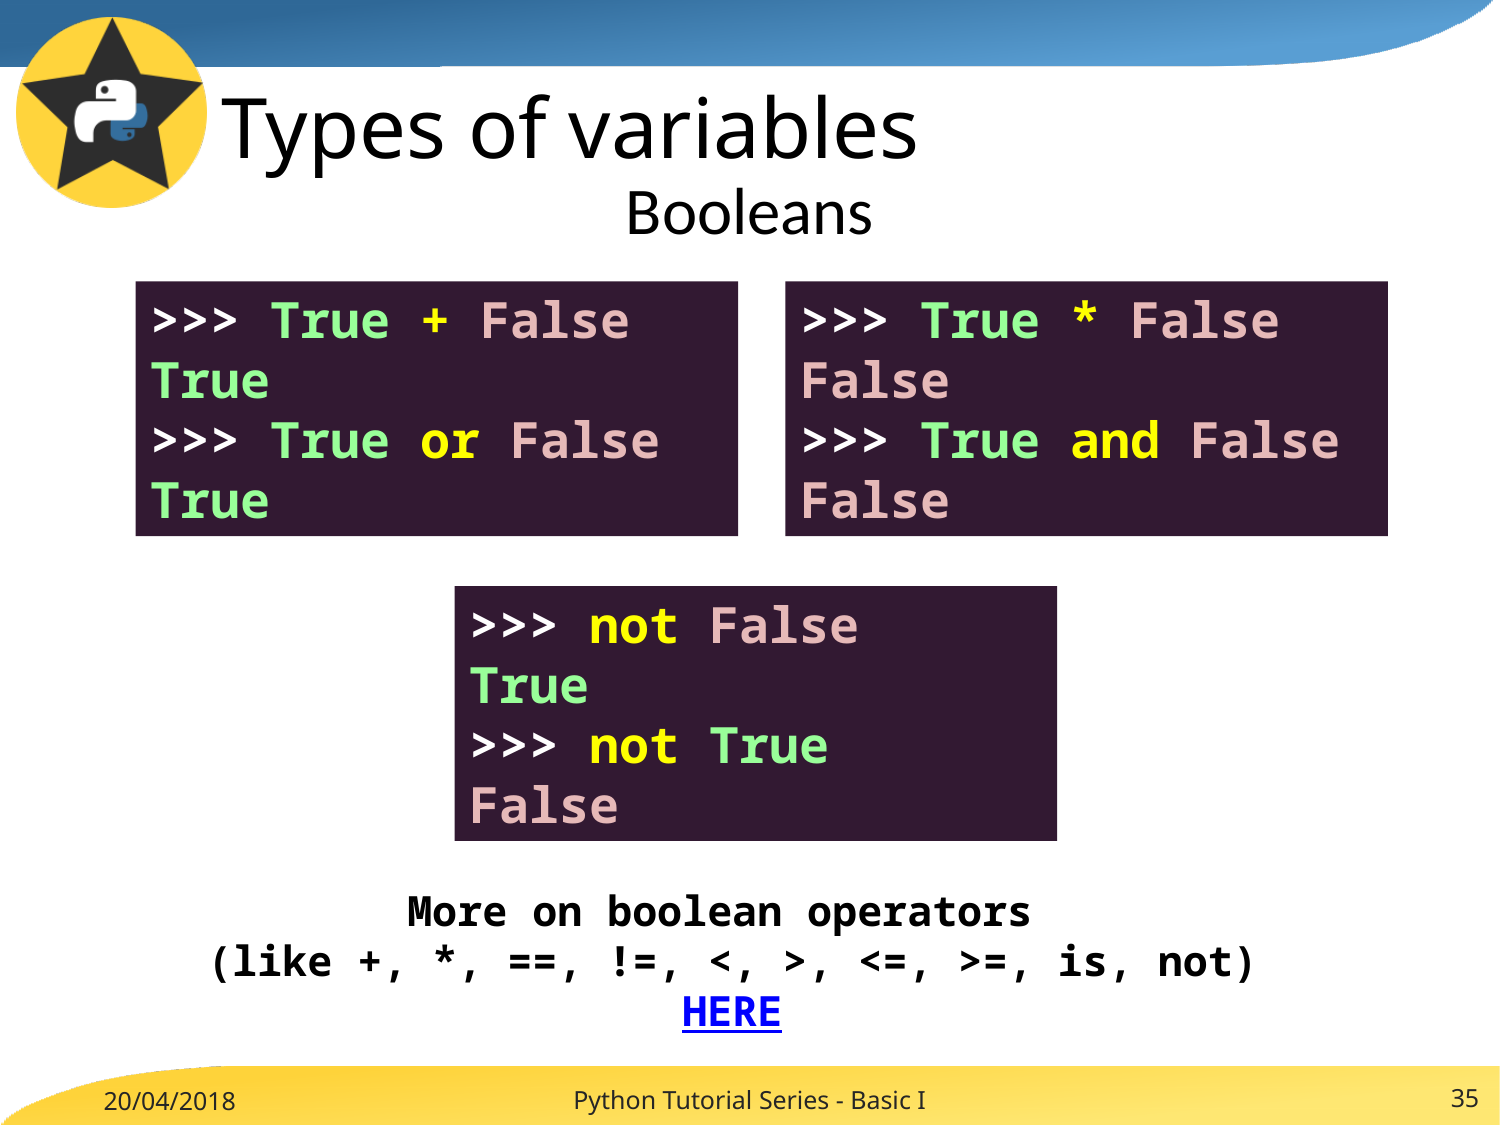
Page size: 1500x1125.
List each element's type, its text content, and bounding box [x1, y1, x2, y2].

picture [0, 1066, 1500, 1125]
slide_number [88, 1070, 439, 1125]
title Types of variables [206, 66, 1425, 160]
footer Python Tutorial Series - Basic I [512, 1069, 988, 1125]
text_box Booleans [41, 160, 1459, 279]
text_box >>> True * False False >>> True and False False [783, 279, 1390, 538]
picture [0, 0, 1500, 208]
text_box More on boolean operators (like +, *, ==, !=, <, >, <=, >=, is, not) HERE [134, 875, 1331, 1051]
text_box >>> True + False True >>> True or False True [133, 279, 740, 538]
slide_number 35 [1144, 1069, 1495, 1125]
text_box >>> not False True >>> not True False [453, 584, 1059, 843]
